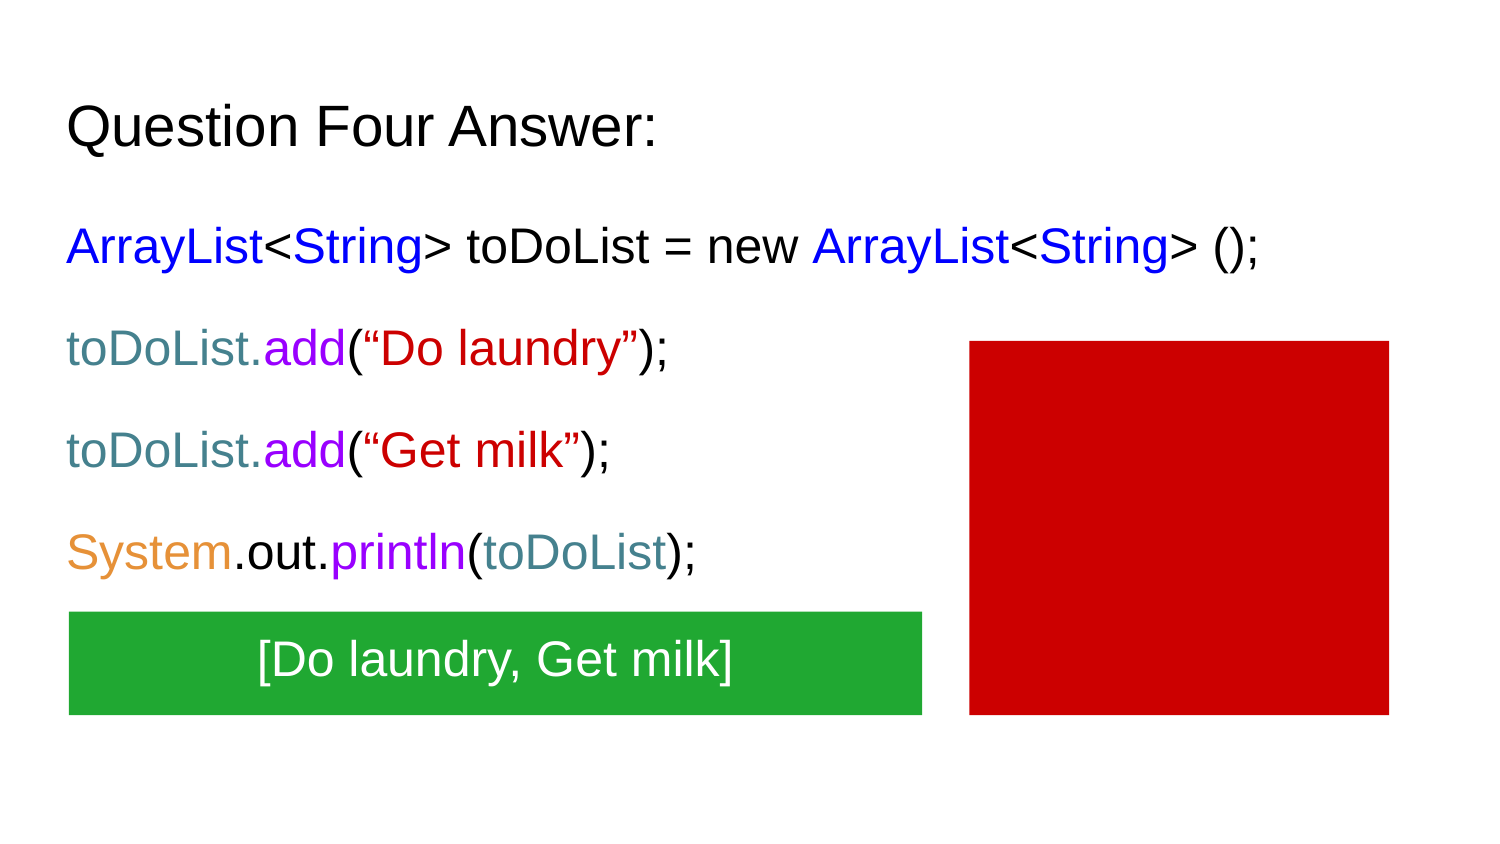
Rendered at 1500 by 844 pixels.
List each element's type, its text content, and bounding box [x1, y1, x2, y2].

text_box [969, 340, 1390, 716]
list ArrayList<String> toDoList = new ArrayList<String> (); toDoList.add(“Do laundry”); toDoList.add(“Get milk”); System.out.println(toDoList); [51, 189, 1449, 750]
text_box [Do laundry, Get milk] [68, 611, 923, 716]
title Question Four Answer: [51, 72, 1449, 167]
